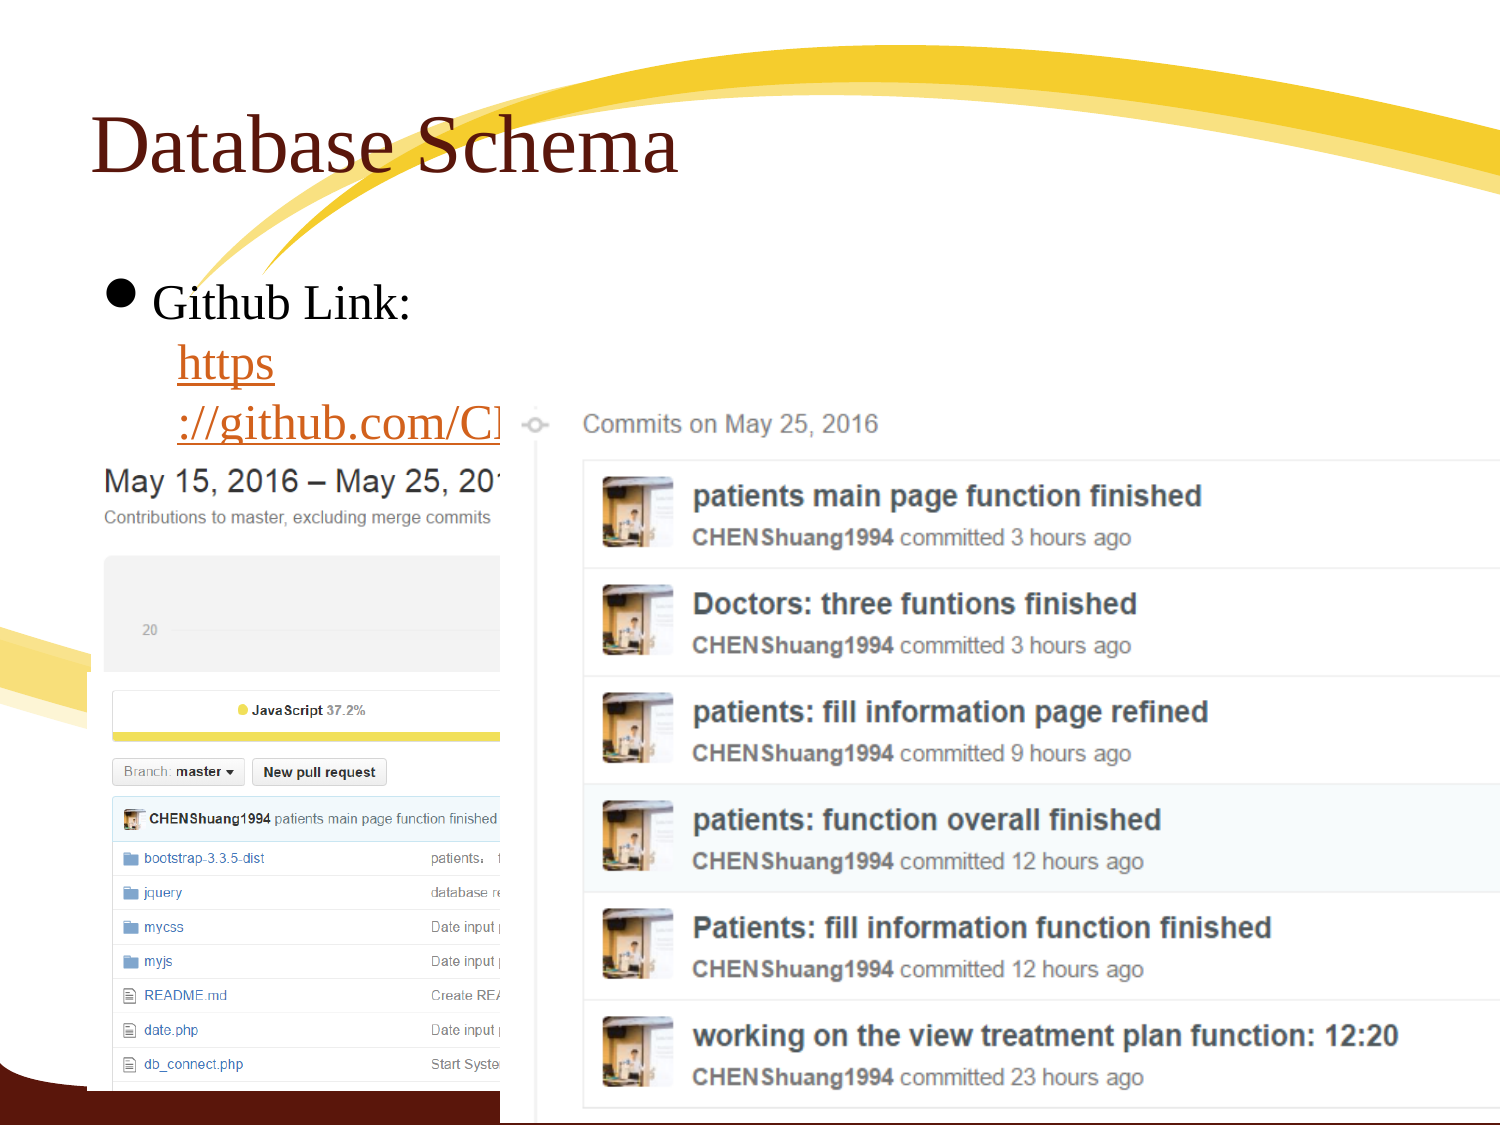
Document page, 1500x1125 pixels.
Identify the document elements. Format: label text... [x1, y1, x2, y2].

picture [87, 383, 1500, 1124]
text_box Github Link: https://github.com/CHENShuang1994/Patient-Information-System/ [87, 262, 1450, 447]
title Database Schema [75, 45, 1425, 233]
